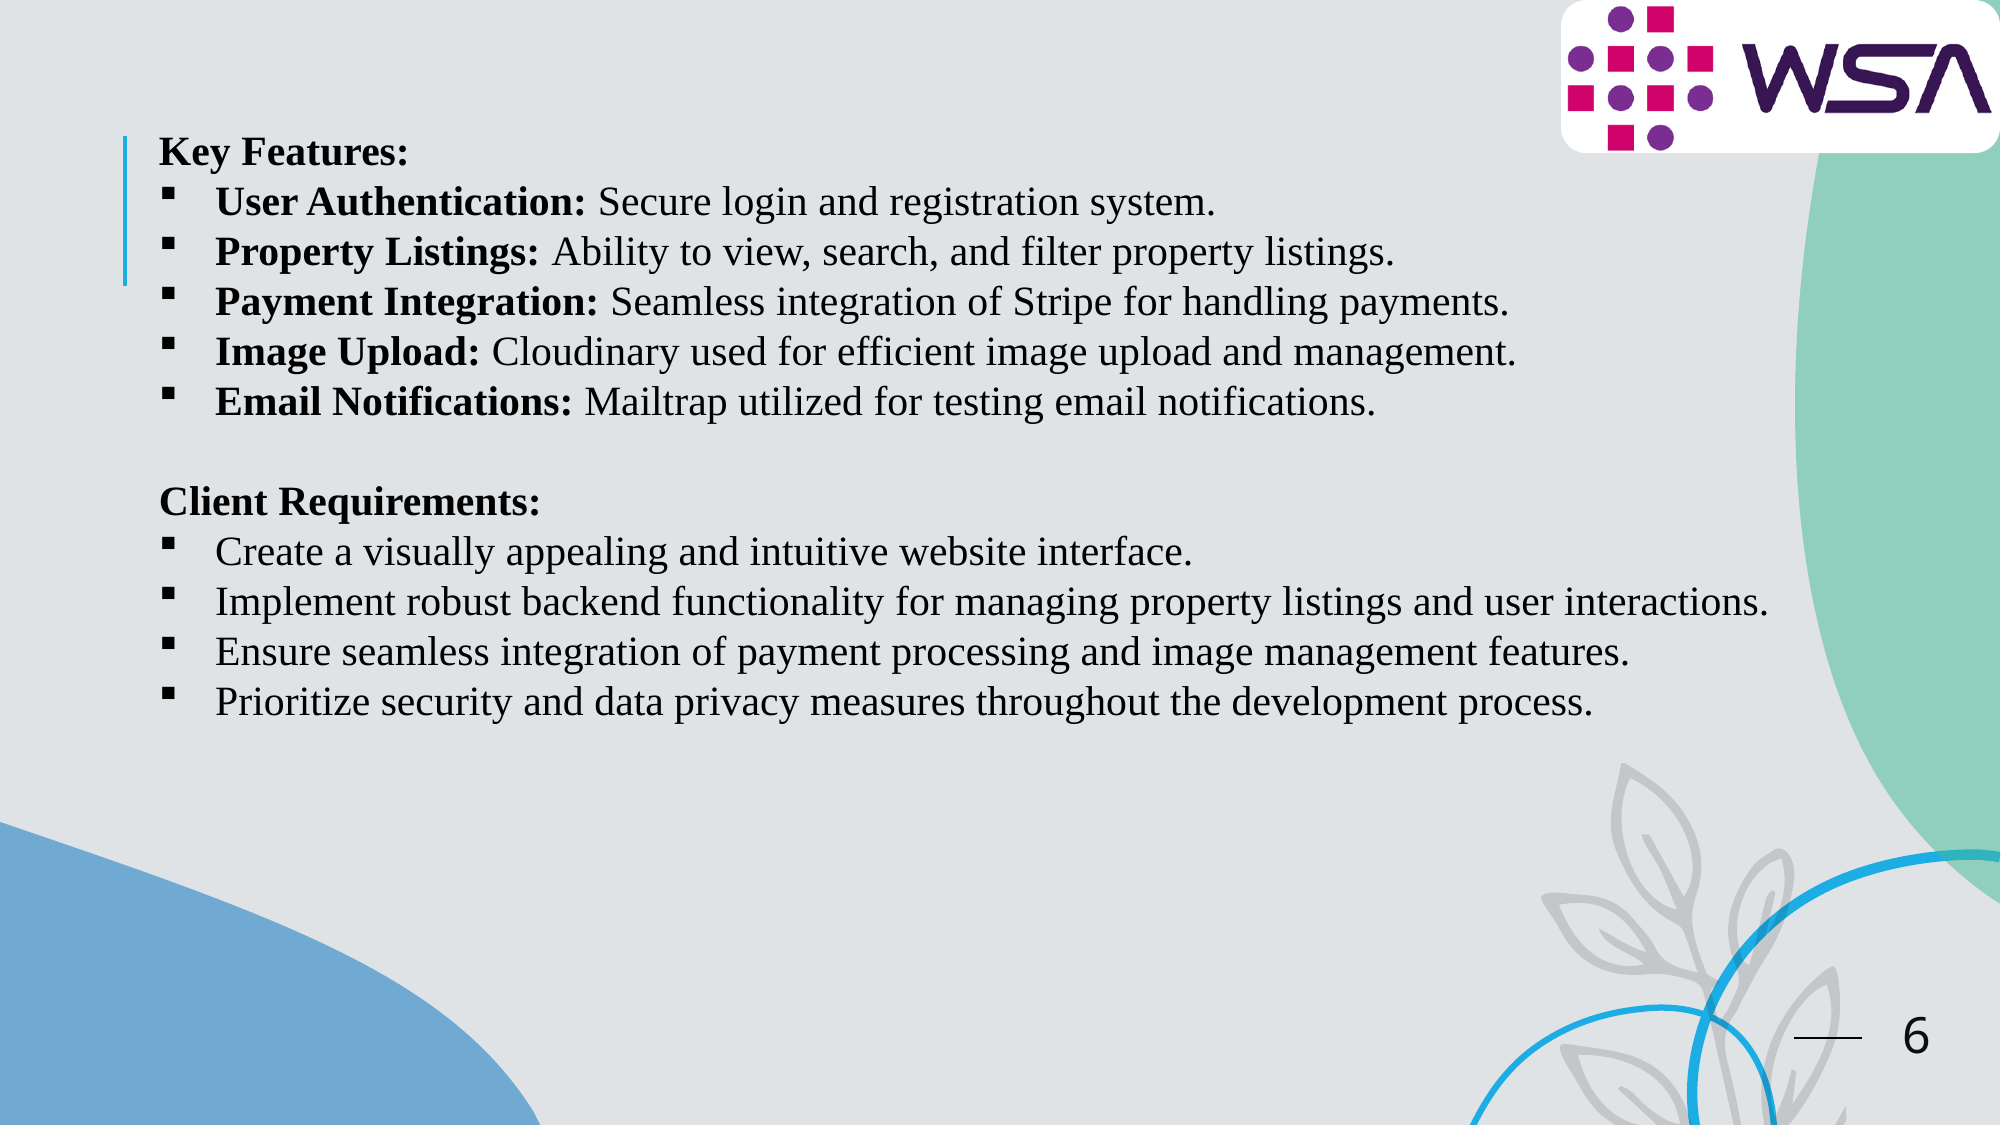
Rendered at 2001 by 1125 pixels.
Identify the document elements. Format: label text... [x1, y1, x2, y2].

picture [1560, 0, 2000, 154]
slide_number 6 [1862, 964, 1971, 1112]
text_box Key Features: User Authentication: Secure login and registration system. Property Listings: Ability to view, search, and filter property listings. Payment Integration: Seamless integration of Stripe for handling payments. Image Upload: Cloudinary used for efficient image upload and management. Email Notifications: Mailtrap utilized for testing email notifications. Client Requirements: Create a visually appealing and intuitive website interface. Implement robust backend functionality for managing property listings and user interactions. Ensure seamless integration of payment processing and image management features. Prioritize security and data privacy measures throughout the development process. [144, 116, 1971, 782]
